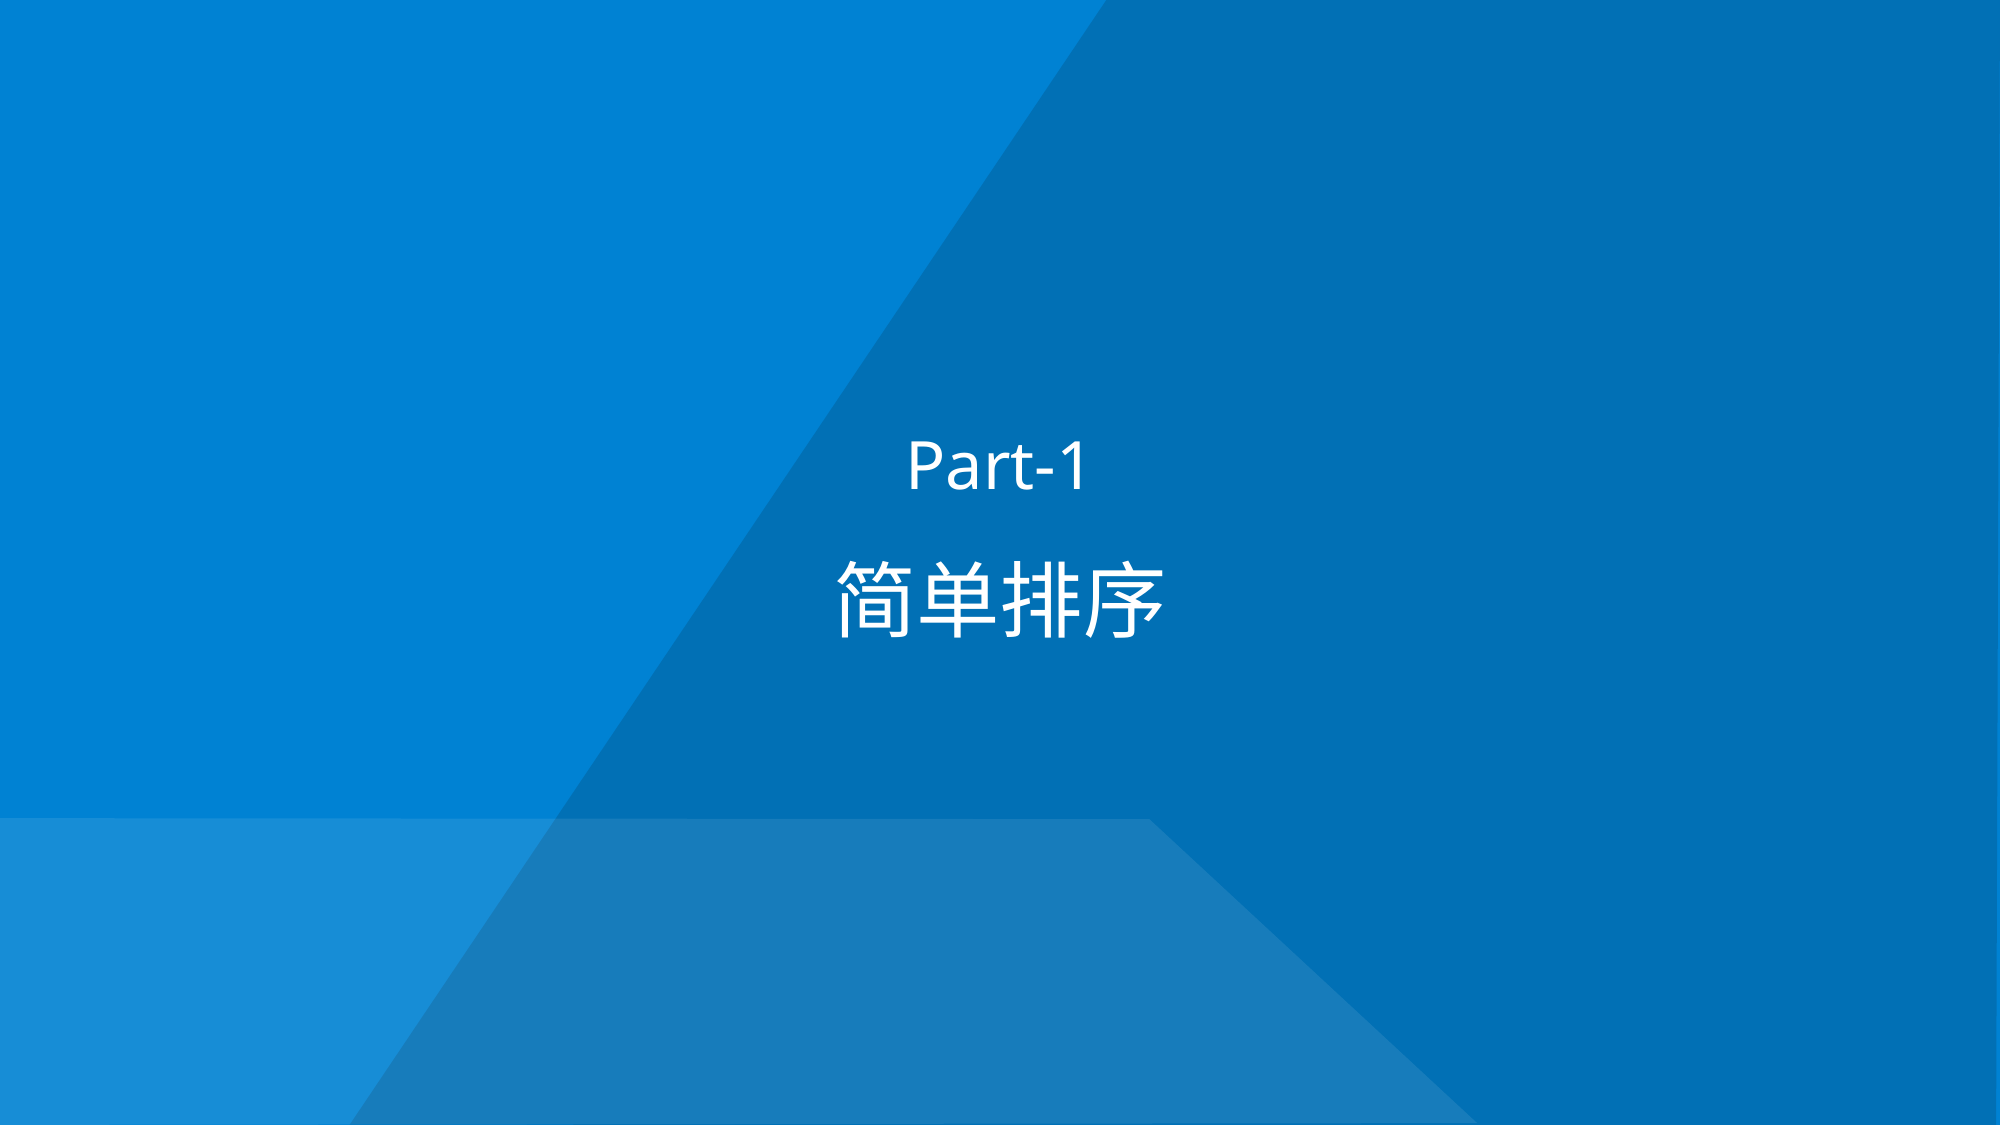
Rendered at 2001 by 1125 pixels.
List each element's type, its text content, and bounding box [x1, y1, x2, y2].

list 简单排序 [40, 552, 1960, 657]
list Part-1 [40, 424, 1960, 519]
